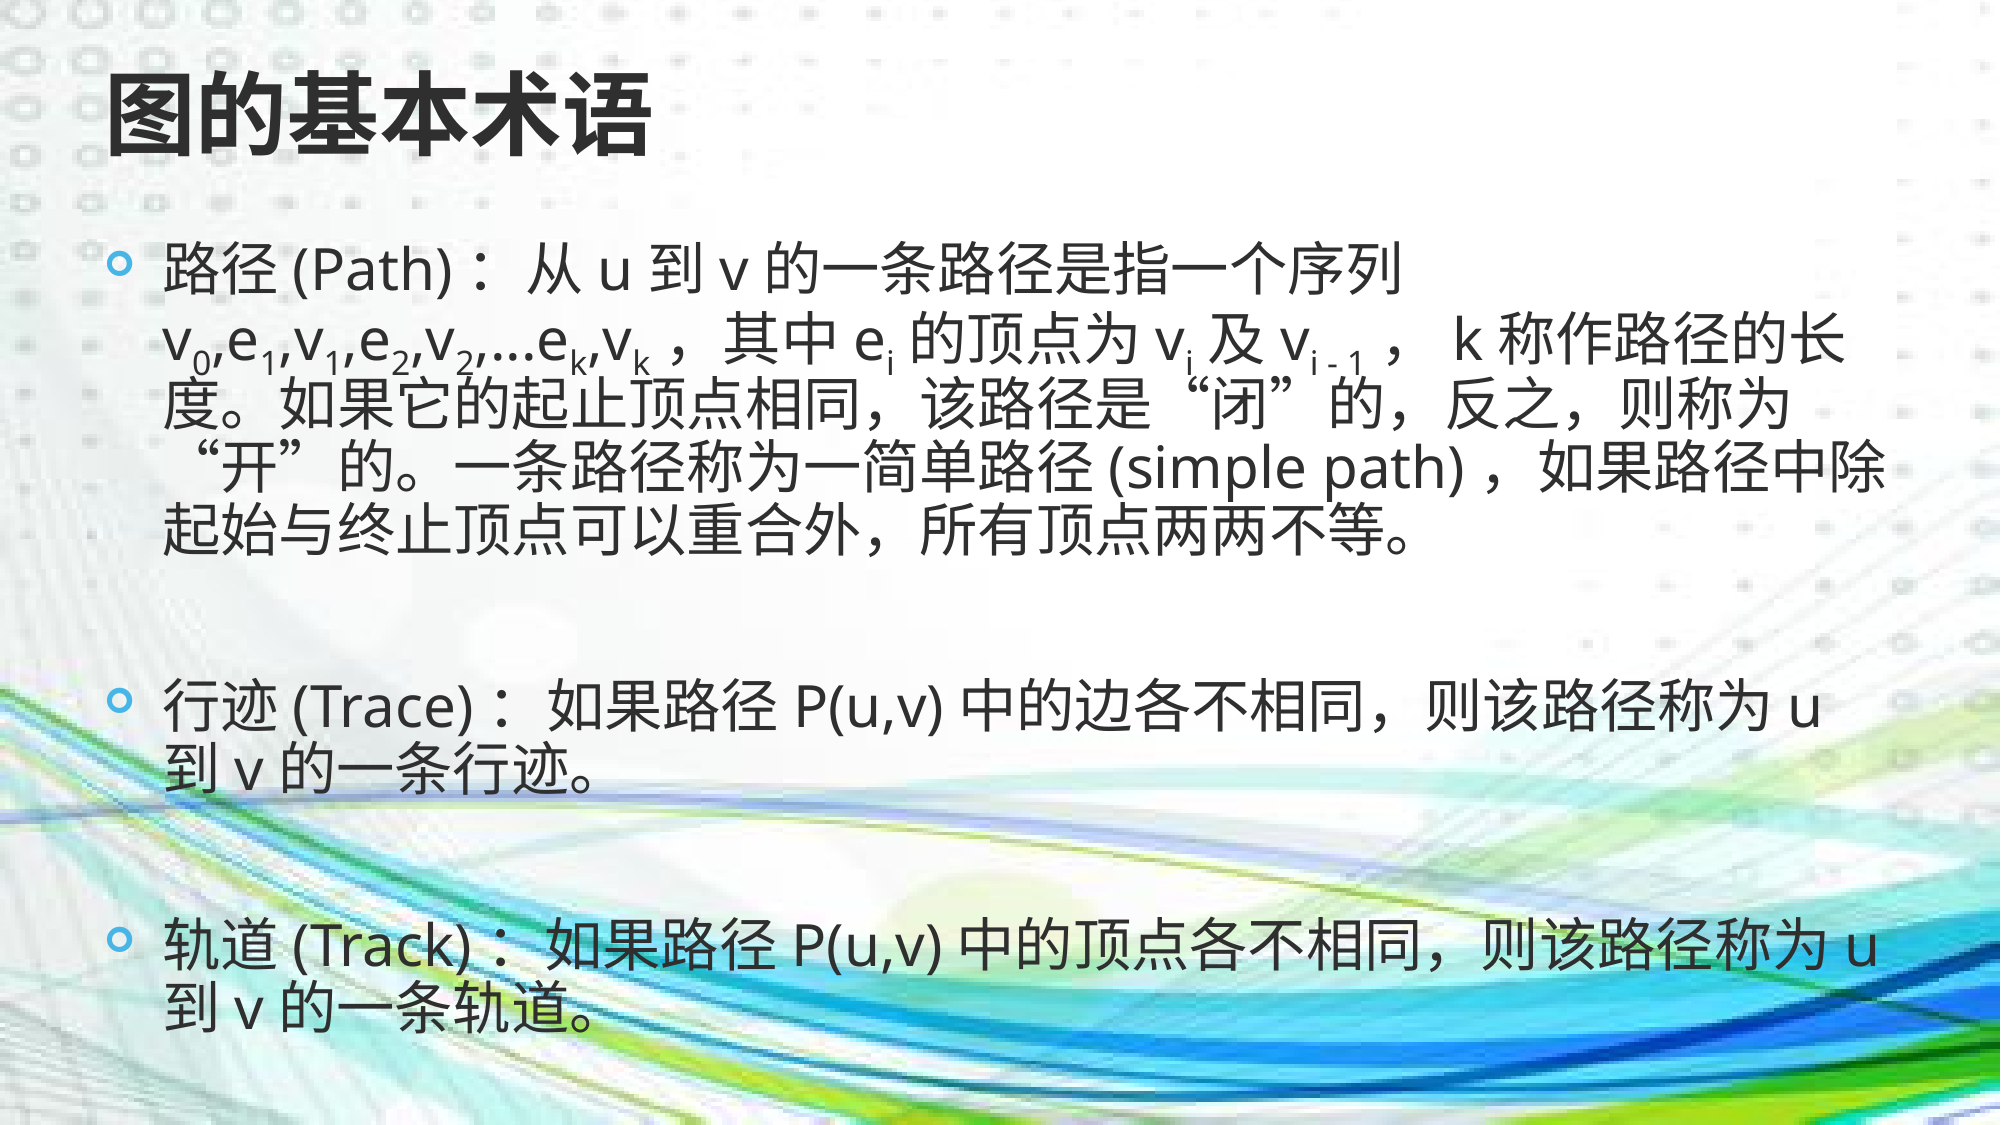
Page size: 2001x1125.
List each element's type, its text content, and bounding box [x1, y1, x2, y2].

list 路径(Path)：从u到v的一条路径是指一个序列v0,e1,v1,e2,v2,...ek,vk，其中ei的顶点为vi及vi - 1，k称作路径的长度。如果它的起止顶点相同，该路径是“闭”的，反之，则称为“开”的。一条路径称为一简单路径(simple path)，如果路径中除起始与终止顶点可以重合外，所有顶点两两不等。 行迹(Trace)：如果路径P(u,v)中的边各不相同，则该路径称为u到v的一条行迹。 轨道(Track)：如果路径P(u,v)中的顶点各不相同，则该路径称为u到v的一条轨道。 [89, 232, 1903, 1053]
picture [0, 0, 2000, 1125]
title 图的基本术语 [89, 51, 1903, 176]
